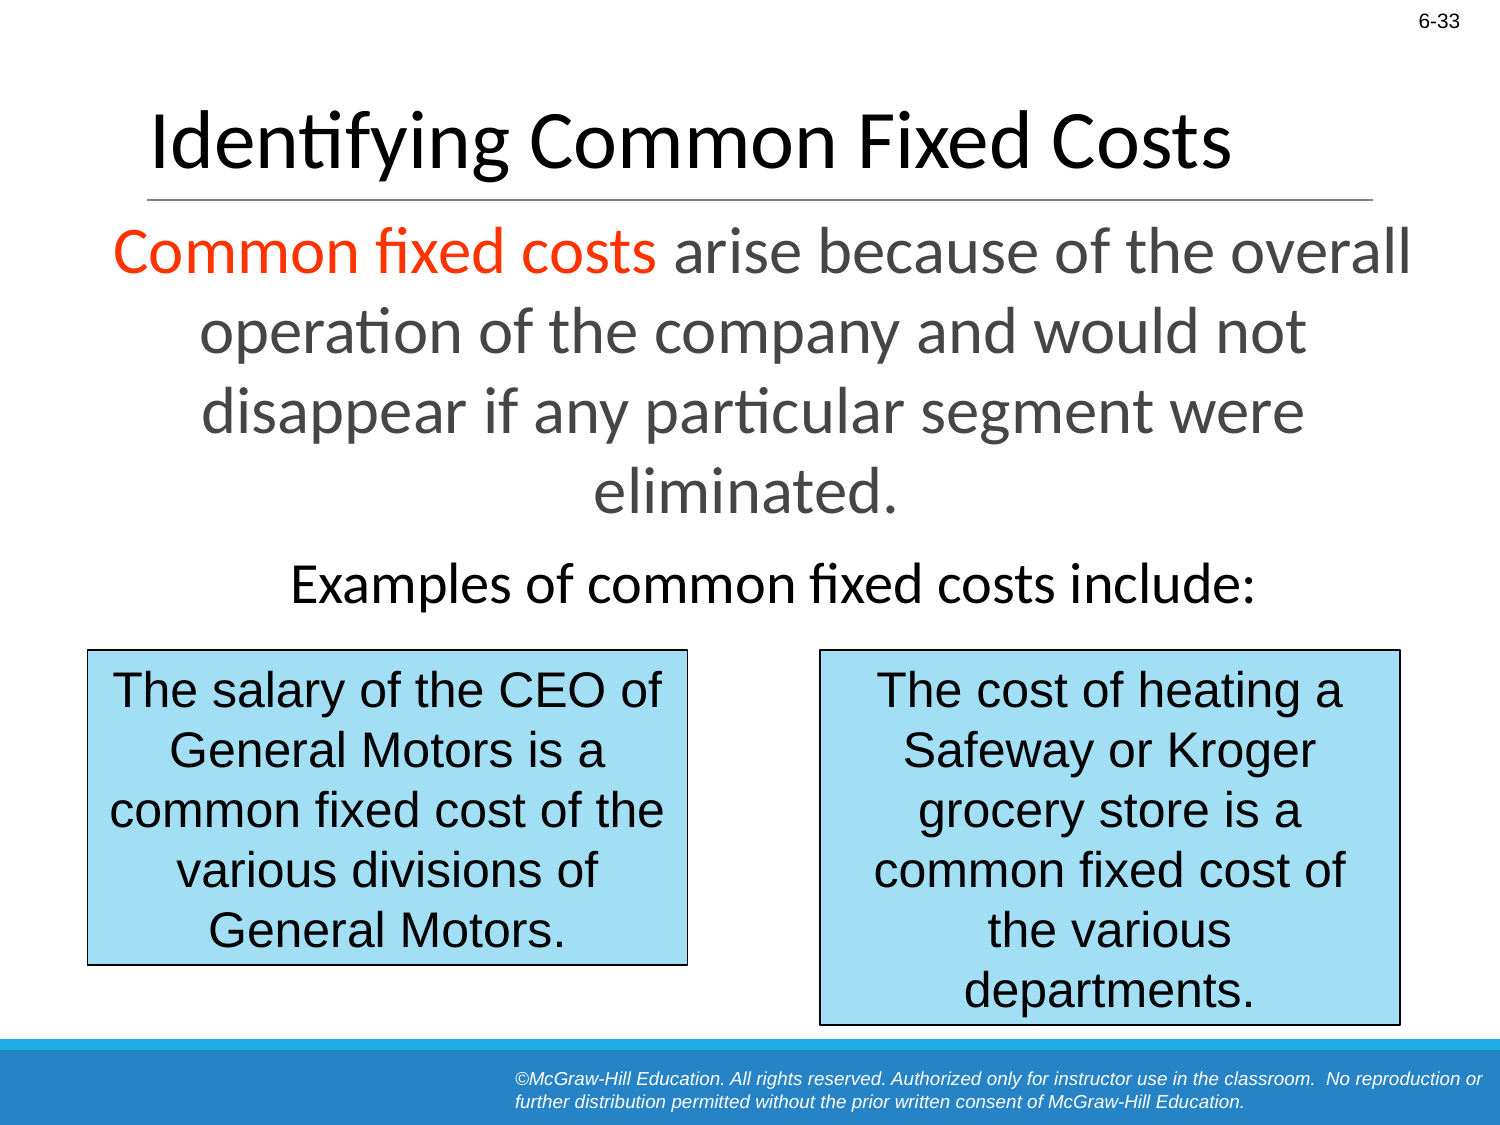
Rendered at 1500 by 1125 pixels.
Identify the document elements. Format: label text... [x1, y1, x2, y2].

text_box Examples of common fixed costs include: [134, 537, 1413, 623]
title Identifying Common Fixed Costs [134, 24, 1373, 194]
text_box The cost of heating a Safeway or Kroger grocery store is a common fixed cost of the various departments. [819, 649, 1400, 1025]
text_box Common fixed costs arise because of the overall operation of the company and would not disappear if any particular segment were eliminated. [19, 199, 1433, 545]
text_box The salary of the CEO of General Motors is a common fixed cost of the various divisions of General Motors. [87, 649, 688, 965]
